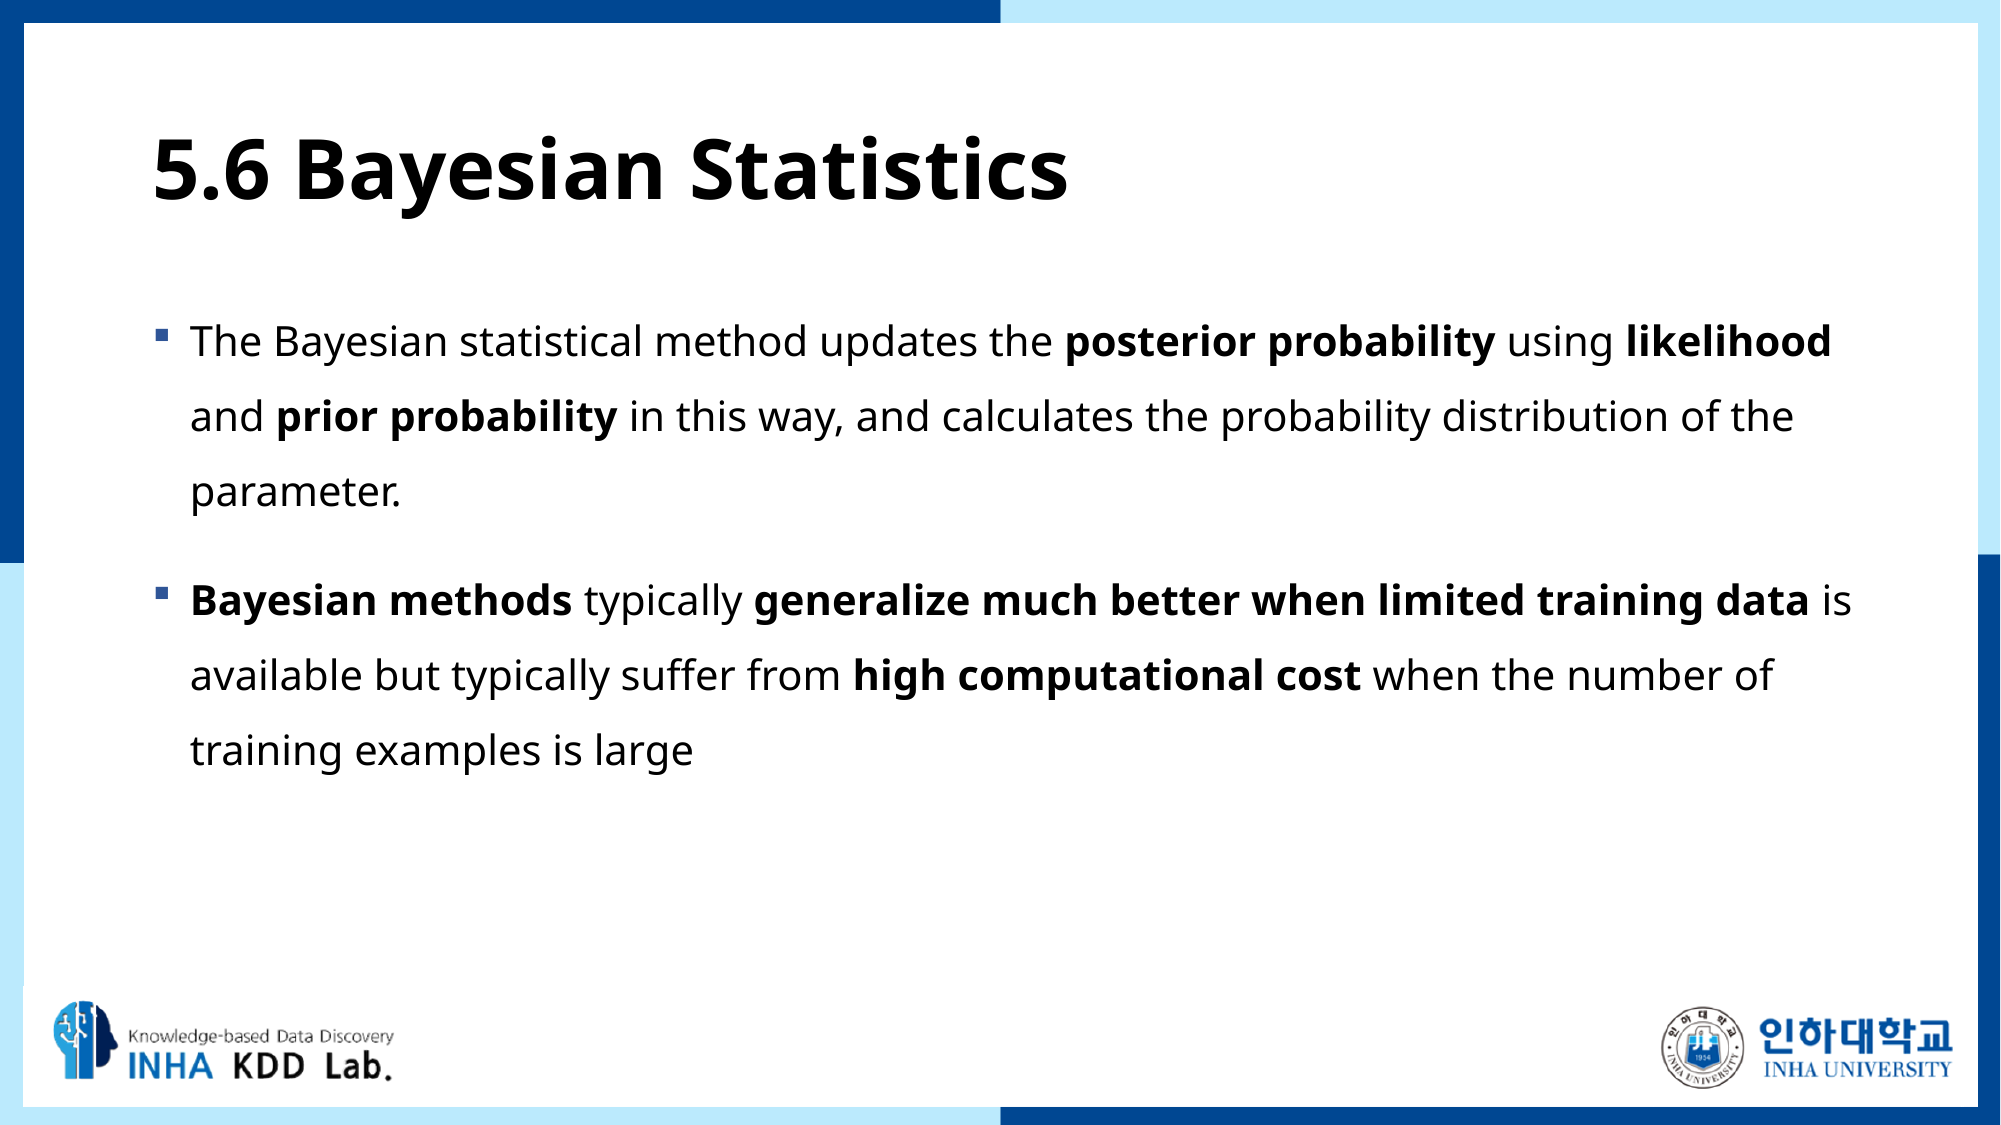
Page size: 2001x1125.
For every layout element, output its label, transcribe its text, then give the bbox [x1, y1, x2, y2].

list The Bayesian statistical method updates the posterior probability using likelihood and prior probability in this way, and calculates the probability distribution of the parameter. Bayesian methods typically generalize much better when limited training data is available but typically suﬀer from high computational cost when the number of training examples is large [137, 282, 1930, 997]
picture [0, 0, 2001, 1125]
title 5.6 Bayesian Statistics [137, 59, 1863, 278]
